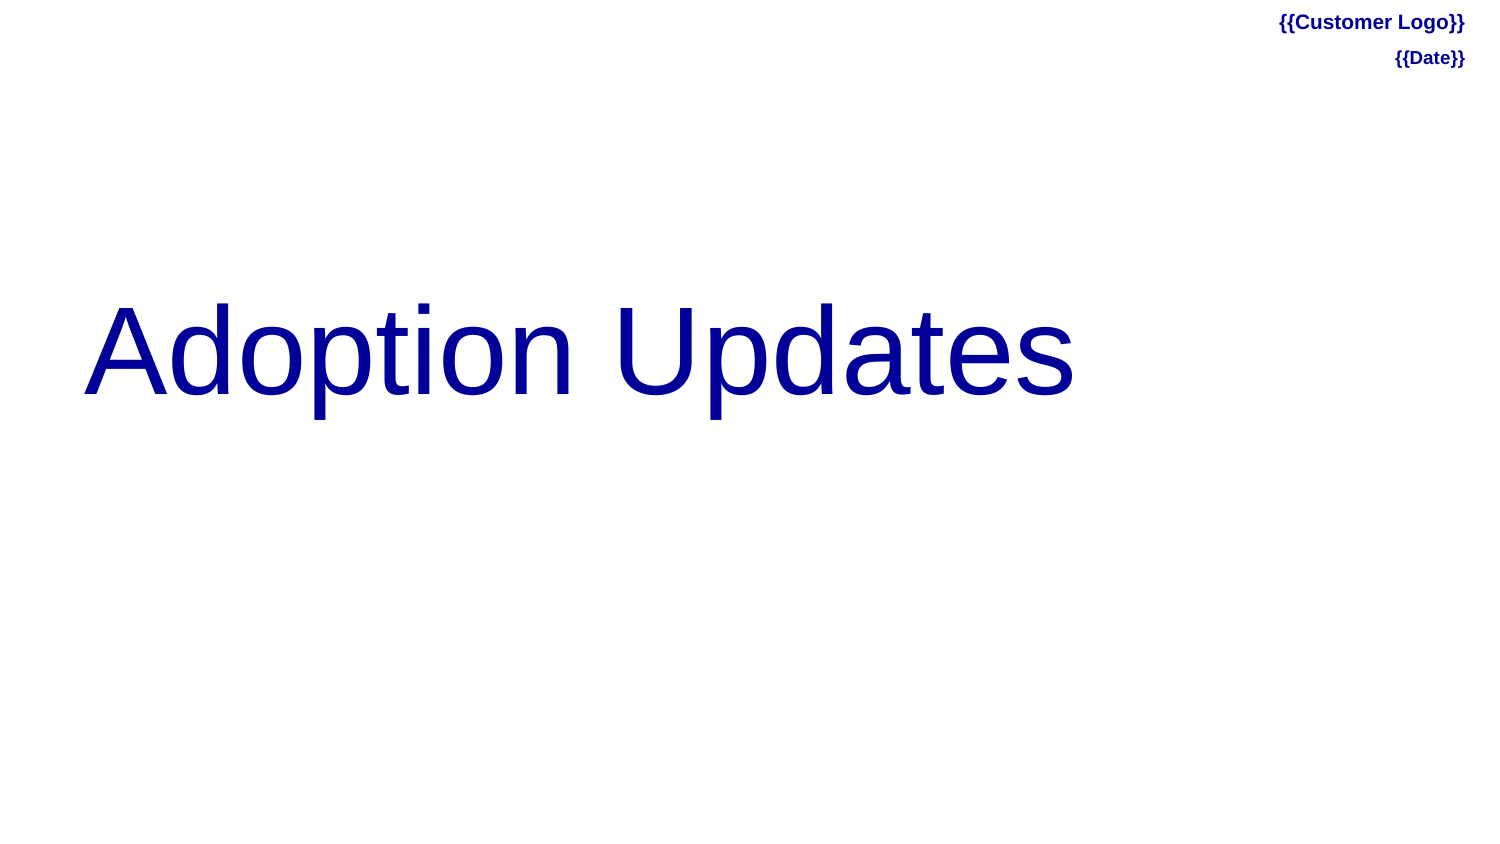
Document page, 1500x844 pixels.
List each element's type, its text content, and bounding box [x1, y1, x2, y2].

title Adoption Updates [73, 286, 1452, 360]
text_box {{Customer Logo}} [1225, 4, 1472, 43]
text_box {{Date}} [1272, 39, 1472, 78]
